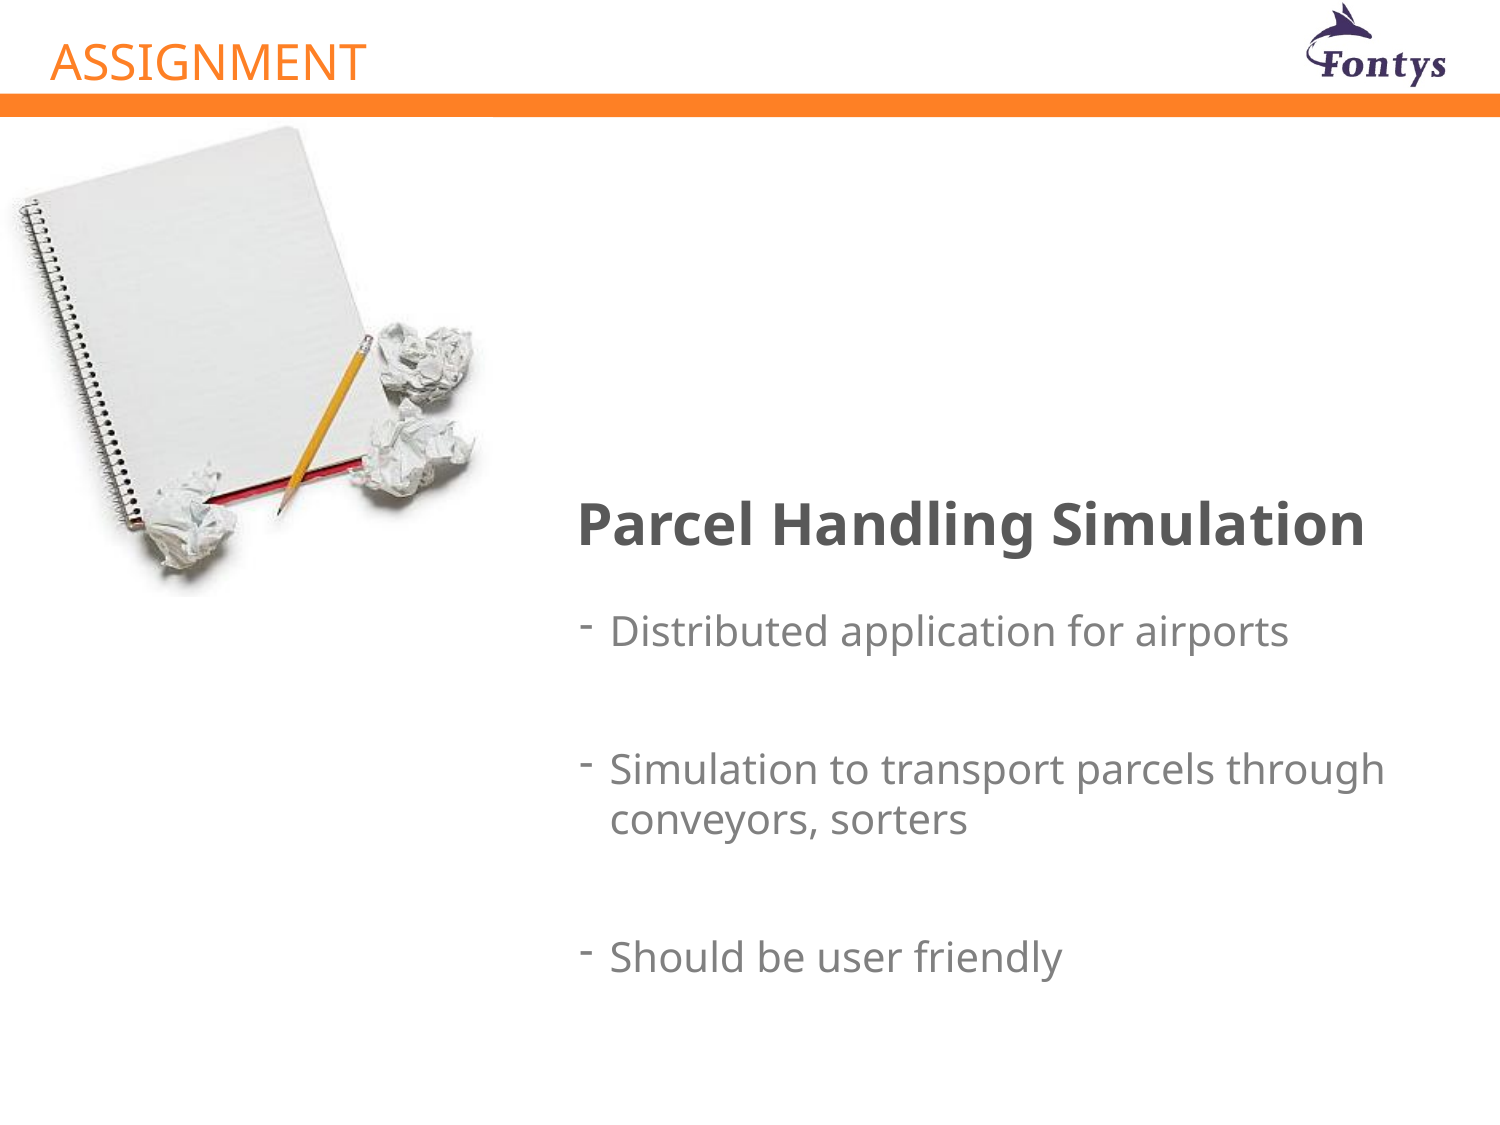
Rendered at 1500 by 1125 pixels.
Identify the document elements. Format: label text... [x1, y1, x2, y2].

picture [1293, 0, 1458, 90]
text_box ASSIGNMENT [35, 23, 493, 99]
list Distributed application for airports Simulation to transport parcels through conveyors, sorters Should be user friendly [501, 538, 1424, 1075]
title Parcel Handling Simulation [560, 479, 1436, 599]
picture [0, 116, 493, 597]
